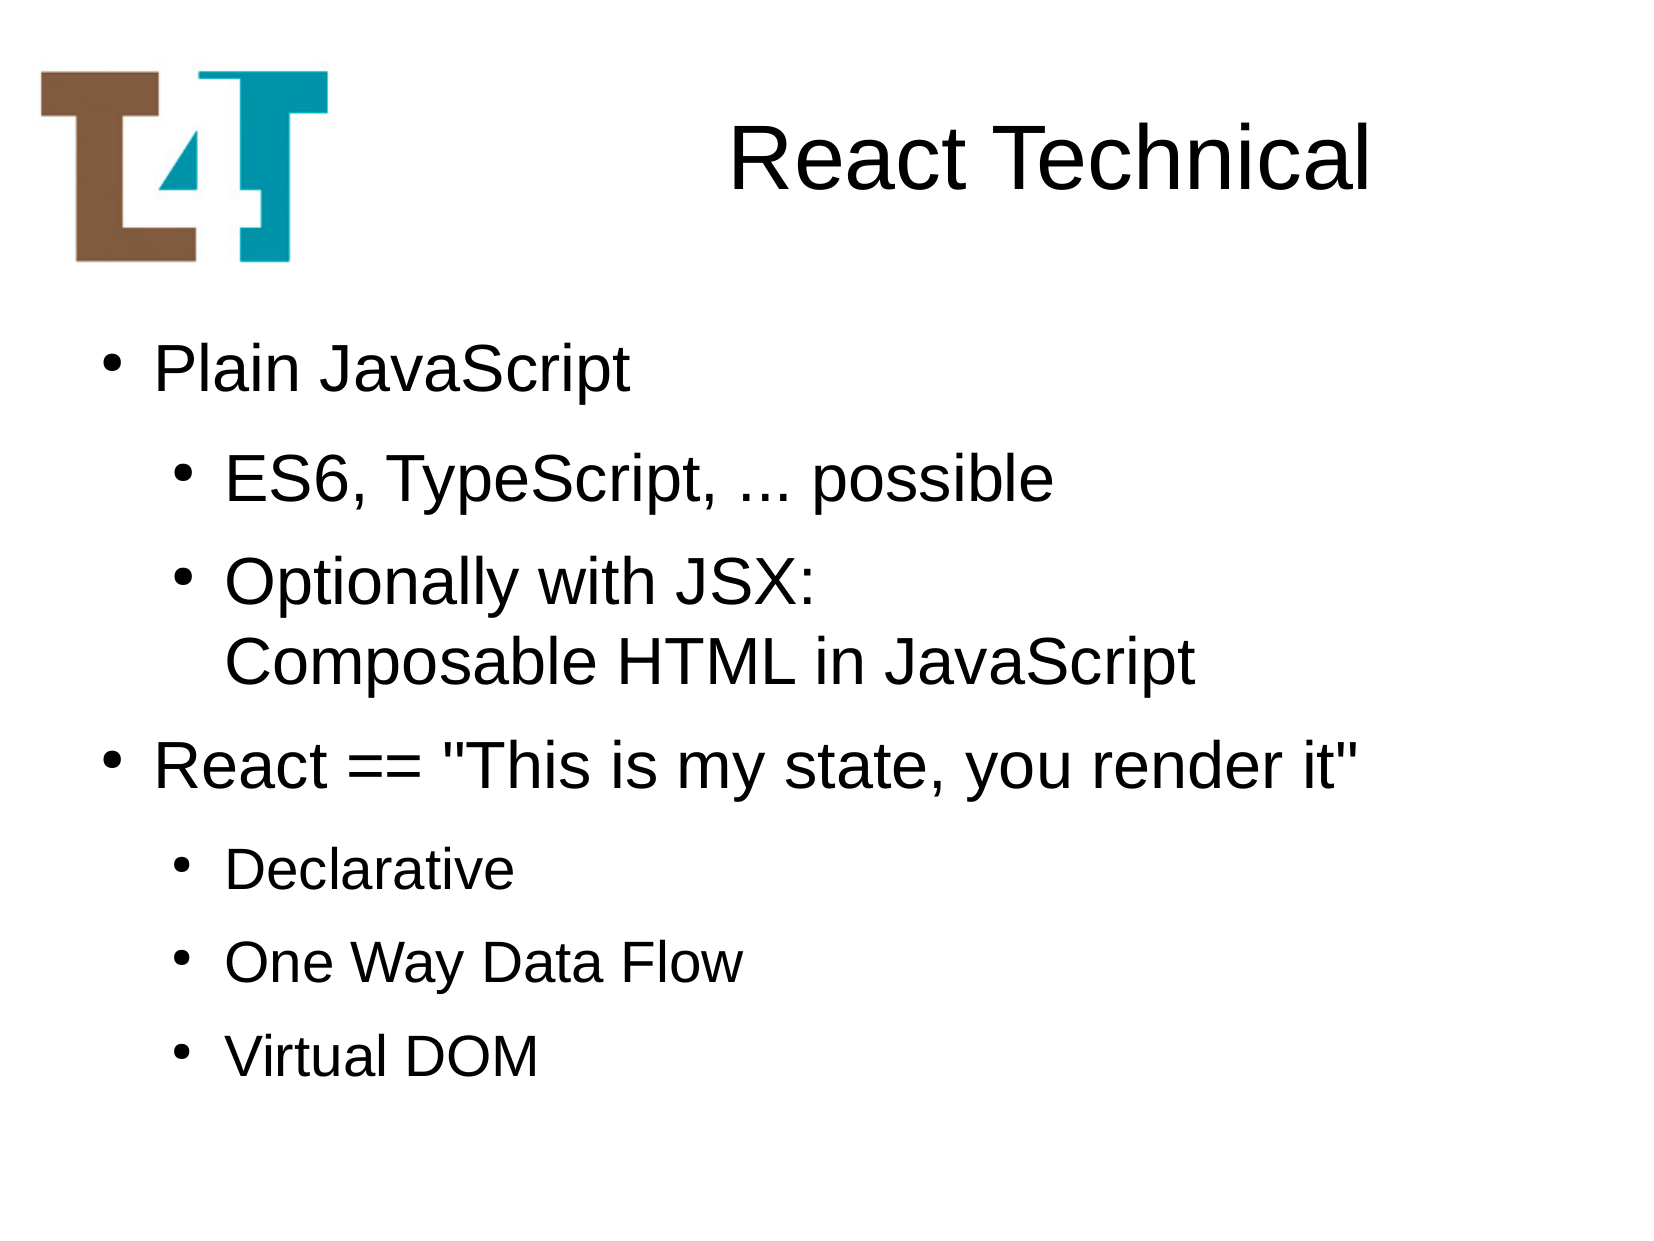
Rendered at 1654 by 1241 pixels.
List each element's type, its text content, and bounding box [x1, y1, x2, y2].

picture [29, 12, 343, 326]
title React Technical [531, 49, 1571, 257]
list Plain JavaScript ES6, TypeScript, ... possible Optionally with JSX: Composable HTML in JavaScript React == "This is my state, you render it" Declarative One Way Data Flow Virtual DOM [82, 324, 1571, 1204]
